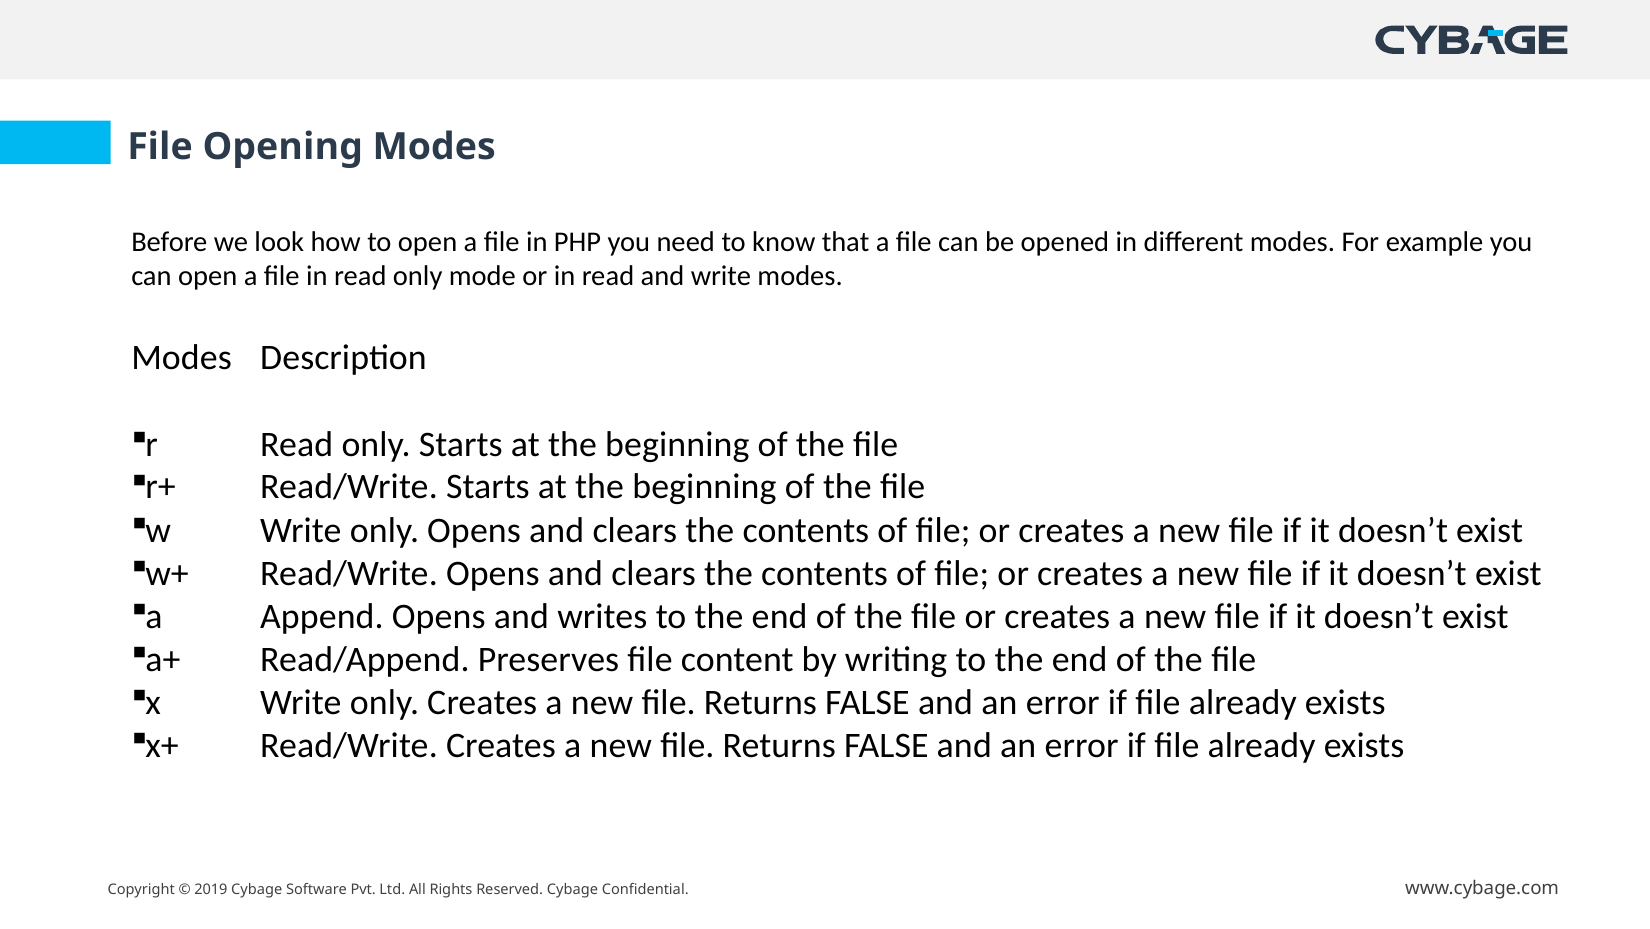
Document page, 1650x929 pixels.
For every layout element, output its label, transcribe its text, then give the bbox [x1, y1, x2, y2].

text_box [0, 118, 110, 166]
text_box File Opening Modes [110, 114, 775, 190]
text_box Before we look how to open a file in PHP you need to know that a file can be opened in different modes. For example you can open a file in read only mode or in read and write modes. Modes Description r Read only. Starts at the beginning of the file r+ Read/Write. Starts at the beginning of the file w Write only. Opens and clears the contents of file; or creates a new file if it doesn’t exist w+ Read/Write. Opens and clears the contents of file; or creates a new file if it doesn’t exist a Append. Opens and writes to the end of the file or creates a new file if it doesn’t exist a+ Read/Append. Preserves file content by writing to the end of the file x Write only. Creates a new file. Returns FALSE and an error if file already exists x+ Read/Write. Creates a new file. Returns FALSE and an error if file already exists [114, 214, 1575, 815]
